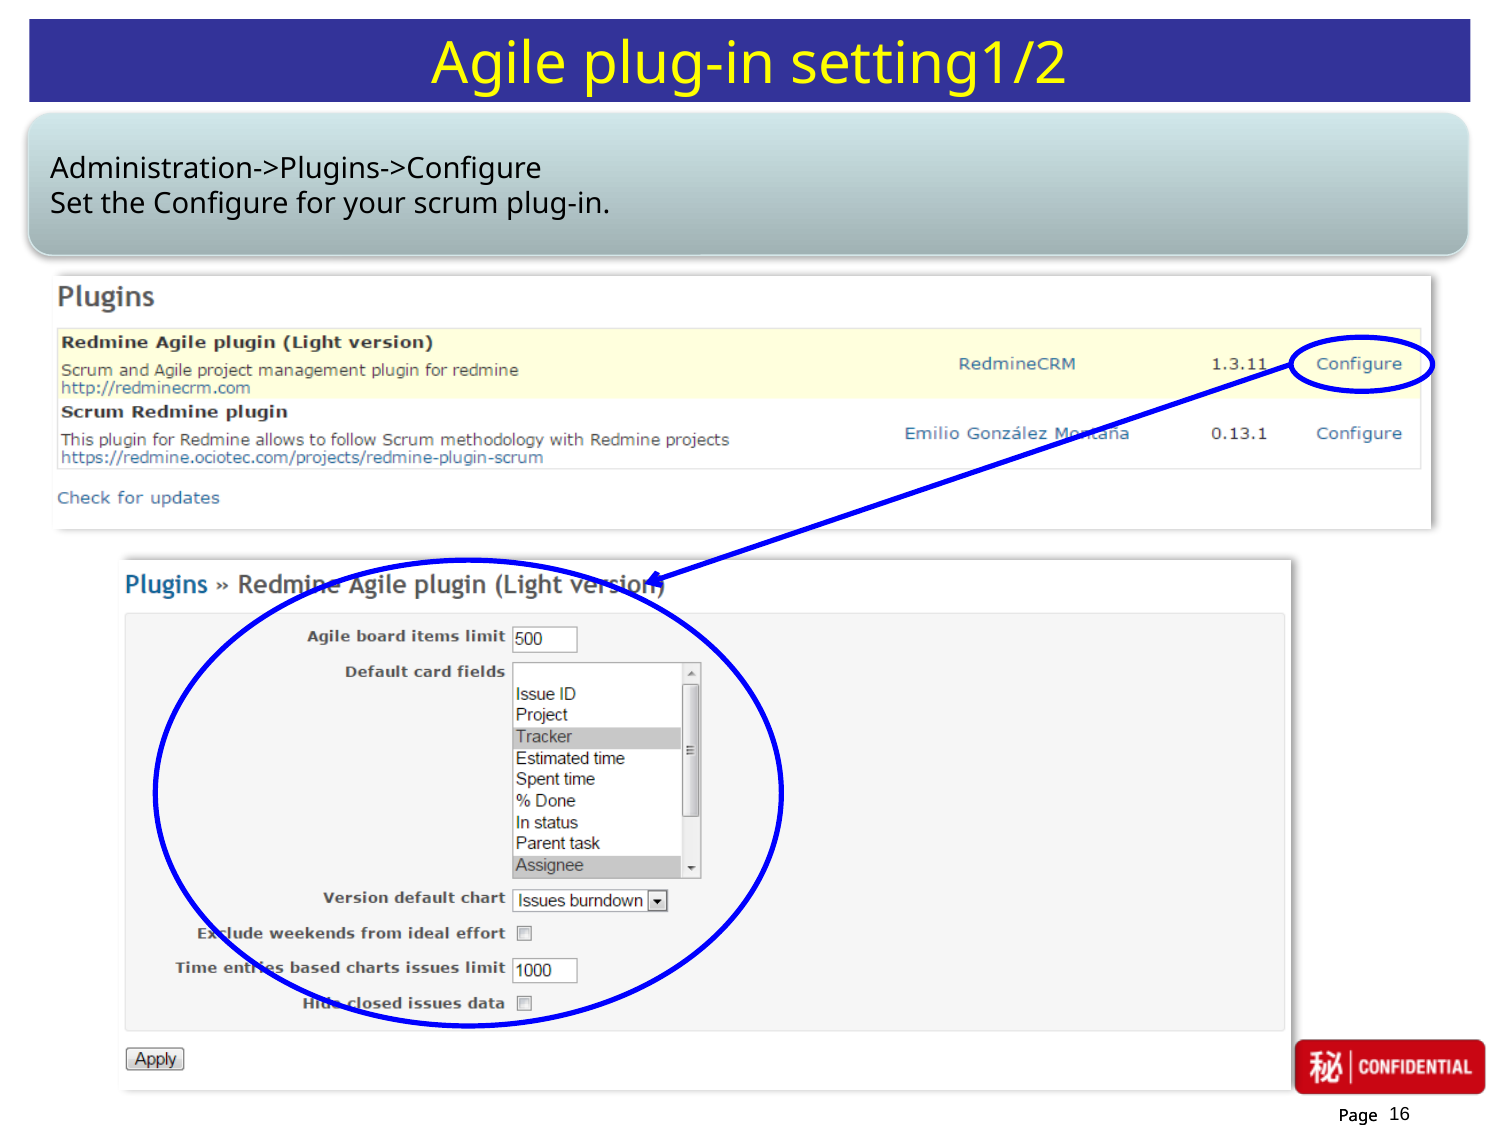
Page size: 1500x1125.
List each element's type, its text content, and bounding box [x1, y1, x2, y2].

picture [52, 276, 1431, 529]
title Agile plug-in setting1/2 [29, 18, 1471, 103]
text_box Administration->Plugins->Configure Set the Configure for your scrum plug-in. [27, 112, 1470, 257]
picture [118, 559, 1500, 1100]
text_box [644, 364, 1292, 585]
